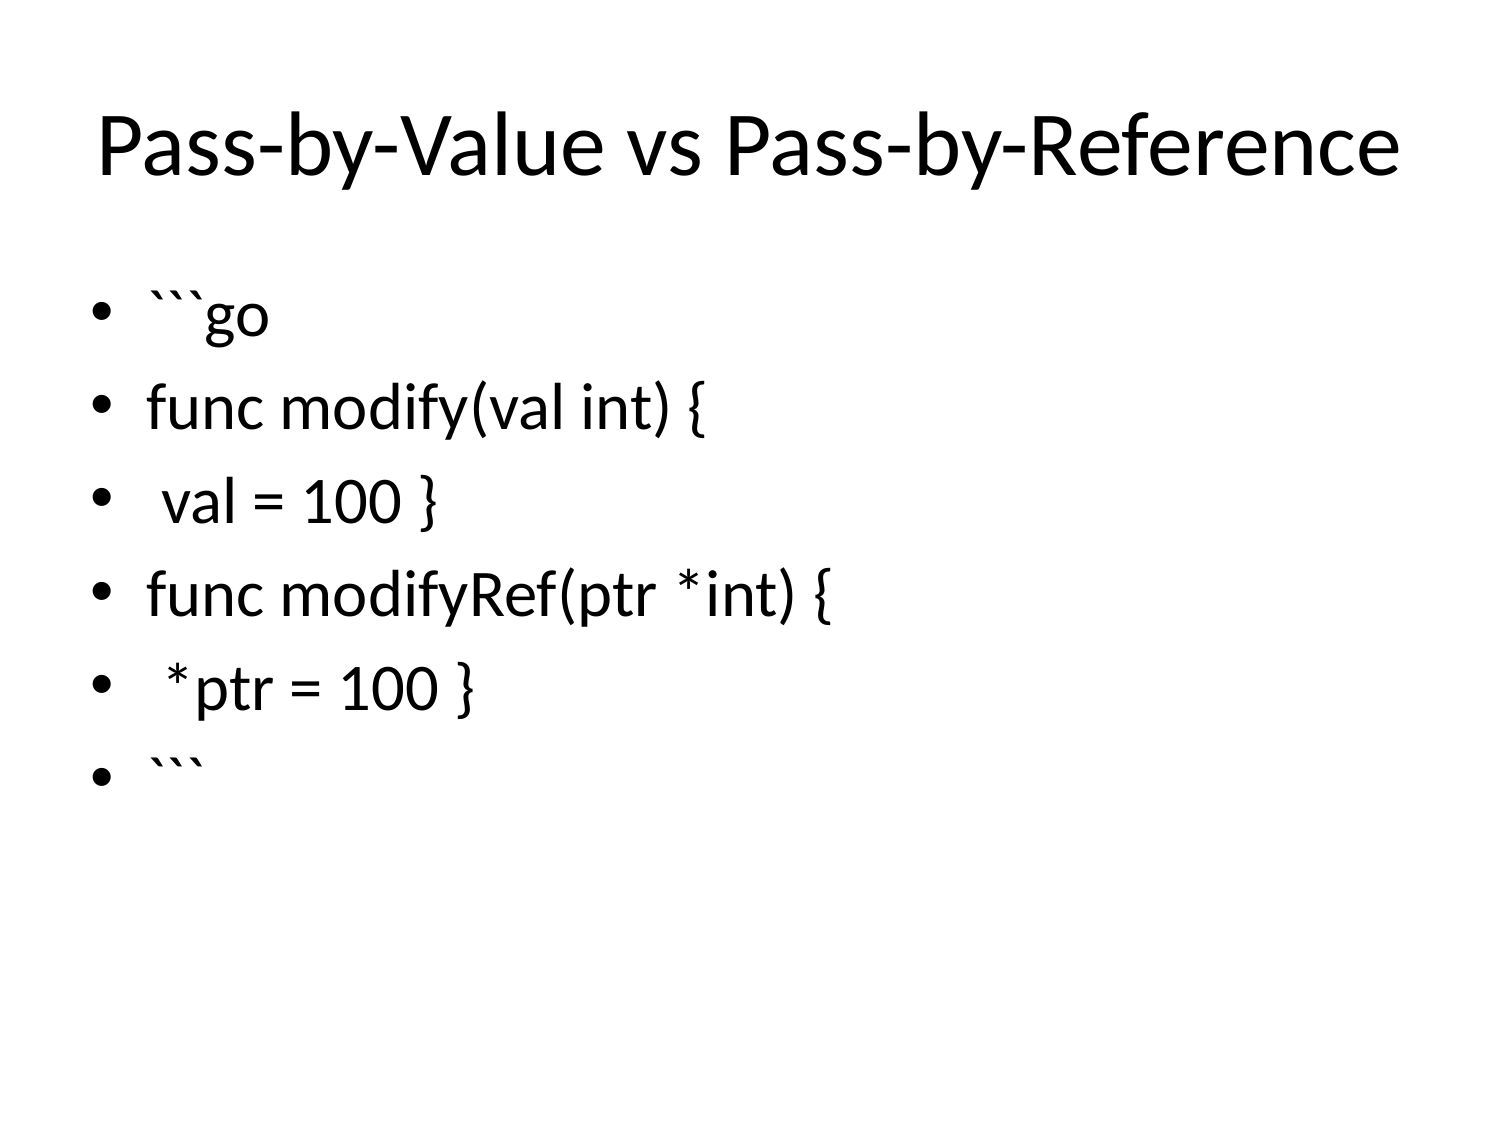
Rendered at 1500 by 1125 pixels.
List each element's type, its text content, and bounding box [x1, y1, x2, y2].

title Pass-by-Value vs Pass-by-Reference [75, 45, 1425, 233]
list ```go func modify(val int) { val = 100 } func modifyRef(ptr *int) { *ptr = 100 } ``` [75, 262, 1425, 1005]
